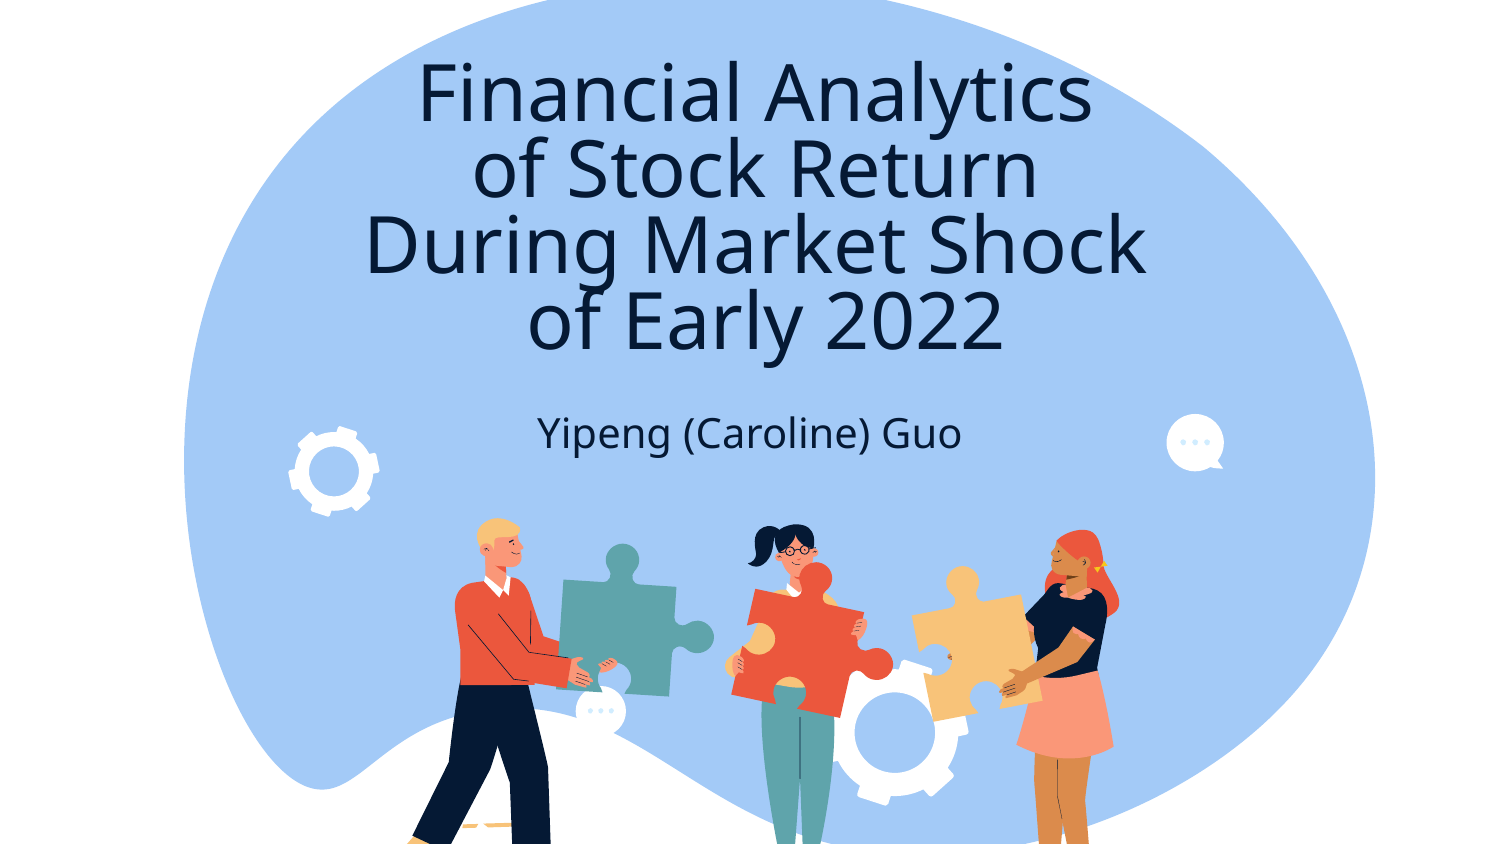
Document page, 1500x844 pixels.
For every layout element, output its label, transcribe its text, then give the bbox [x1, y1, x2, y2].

text_box [184, 0, 1376, 808]
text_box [402, 517, 1131, 844]
title Financial Analytics of Stock Return During Market Shock of Early 2022 [274, 249, 1259, 380]
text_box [1166, 413, 1225, 472]
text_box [287, 425, 970, 806]
subtitle Yipeng (Caroline) Guo [299, 392, 1201, 481]
